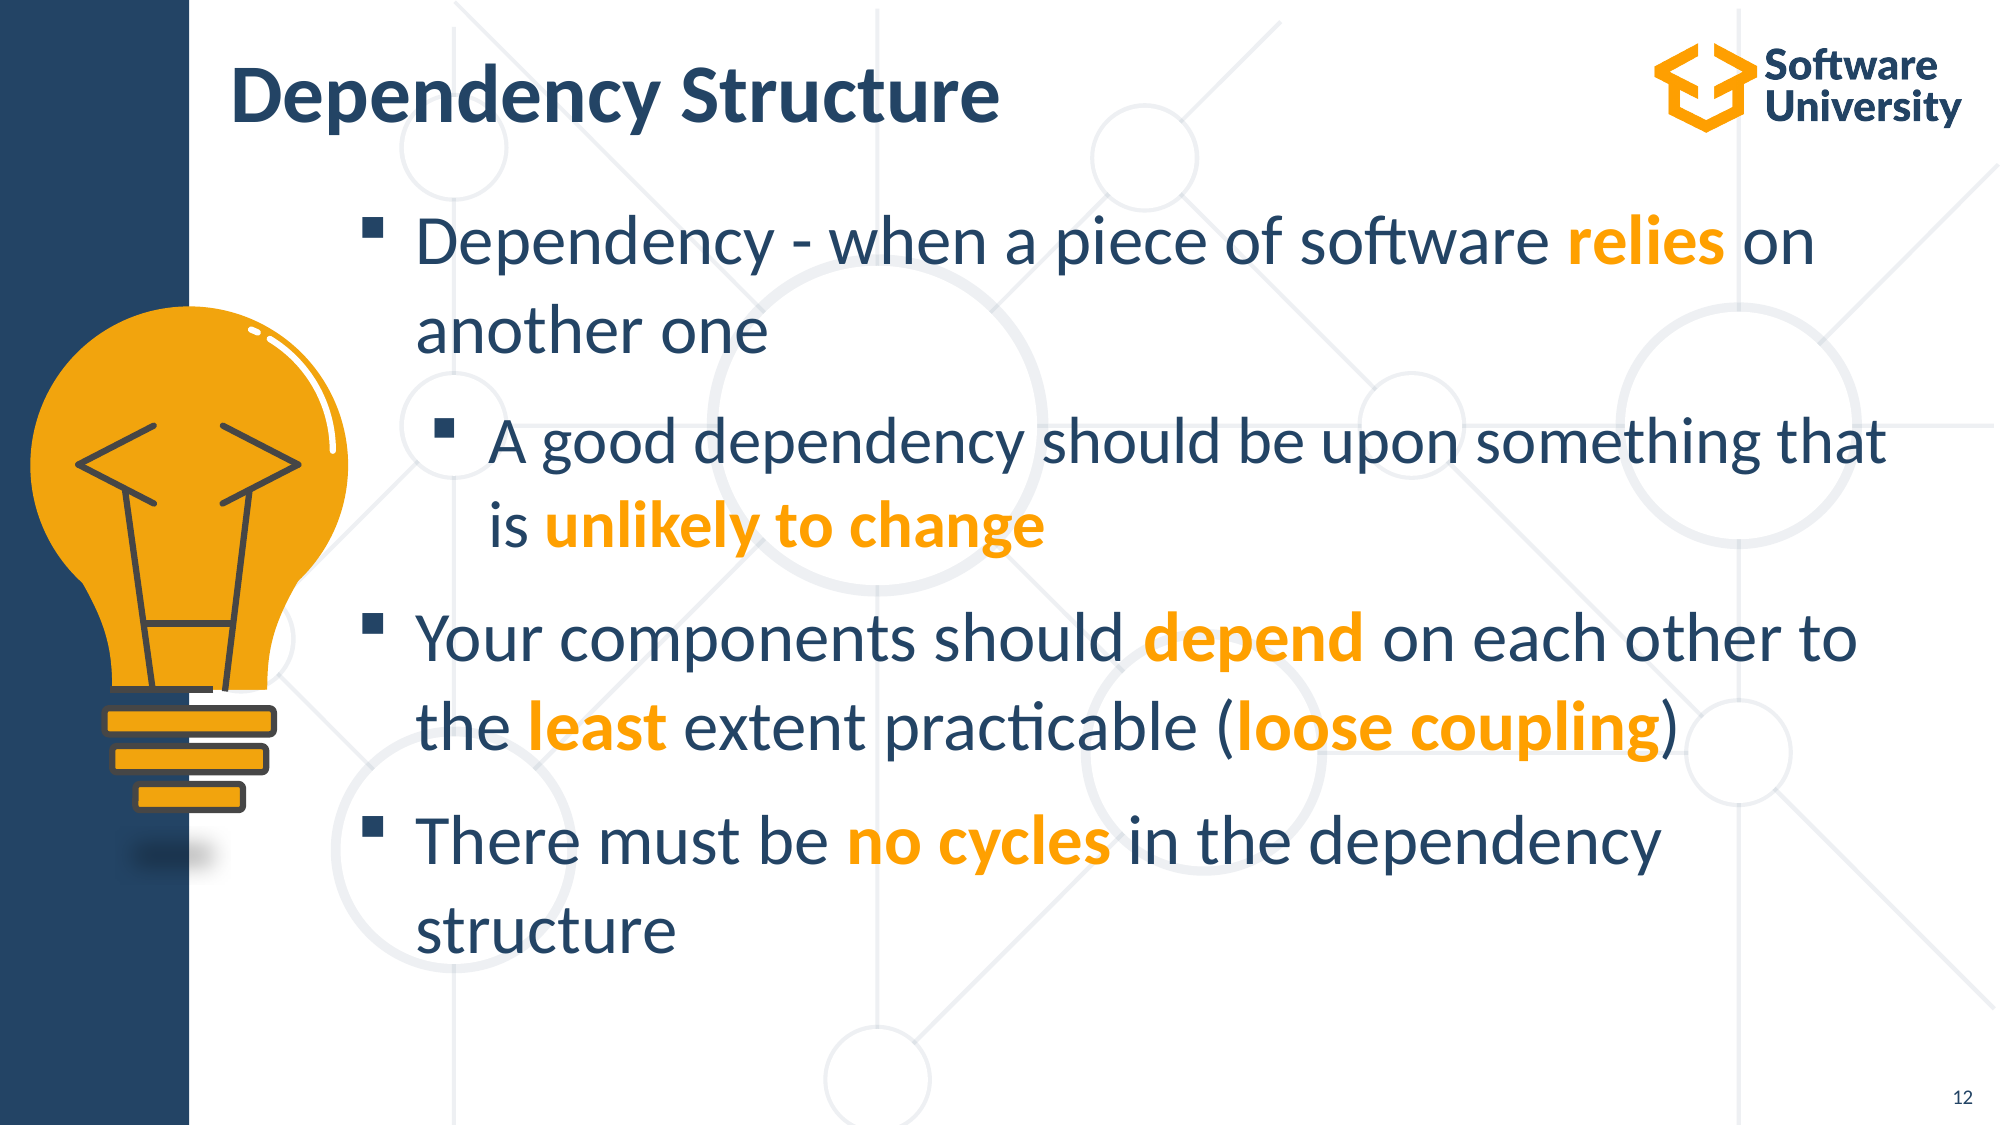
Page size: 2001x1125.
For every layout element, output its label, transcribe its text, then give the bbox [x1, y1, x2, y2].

picture [1641, 31, 1973, 145]
list Dependency - when a piece of software relies on another one A good dependency should be upon something that is unlikely to change Your components should depend on each other to the least extent practicable (loose coupling) There must be no cycles in the dependency structure [338, 183, 1920, 1050]
slide_number 12 [1927, 1067, 1989, 1117]
title Dependency Structure [212, 16, 1628, 162]
